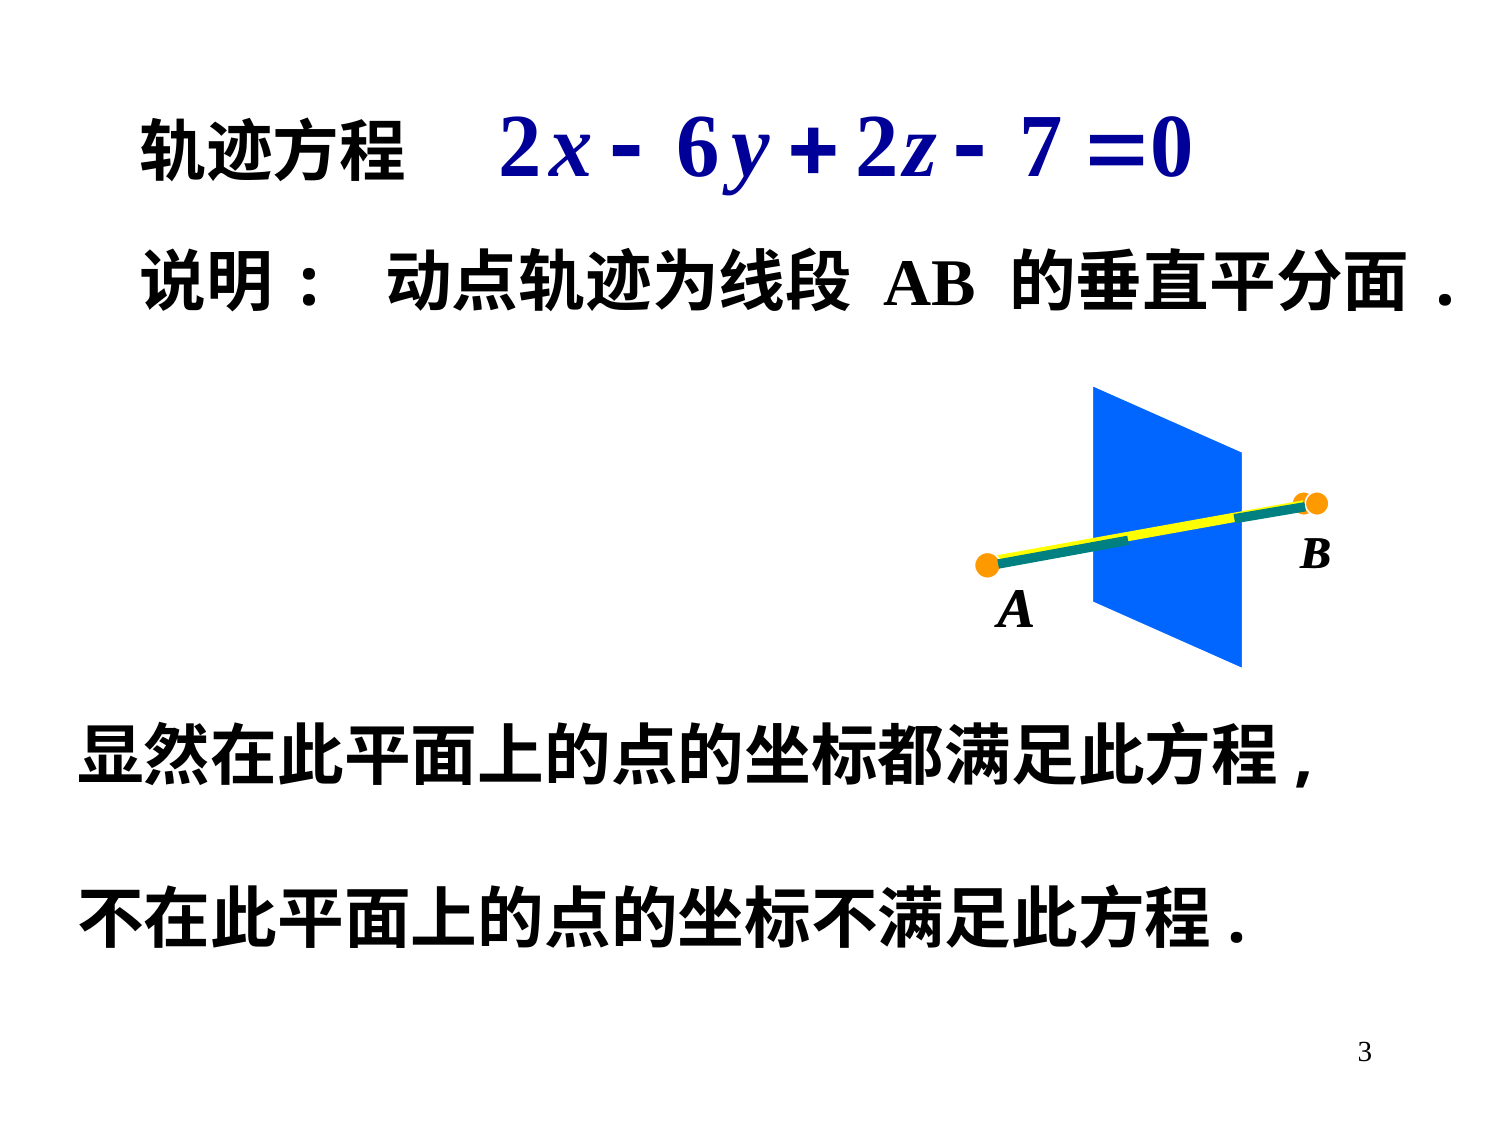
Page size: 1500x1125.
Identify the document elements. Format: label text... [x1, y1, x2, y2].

text_box 轨迹方程 [124, 101, 422, 197]
text_box [1188, 645, 1243, 669]
text_box [1092, 385, 1243, 489]
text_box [974, 491, 1343, 637]
text_box 显然在此平面上的点的坐标都满足此方程, [62, 705, 1424, 801]
text_box 说明: 动点轨迹为线段 AB 的垂直平分面. [125, 231, 1500, 327]
slide_number 3 [1074, 1025, 1388, 1100]
text_box 不在此平面上的点的坐标不满足此方程. [62, 868, 1376, 964]
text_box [489, 101, 1200, 204]
